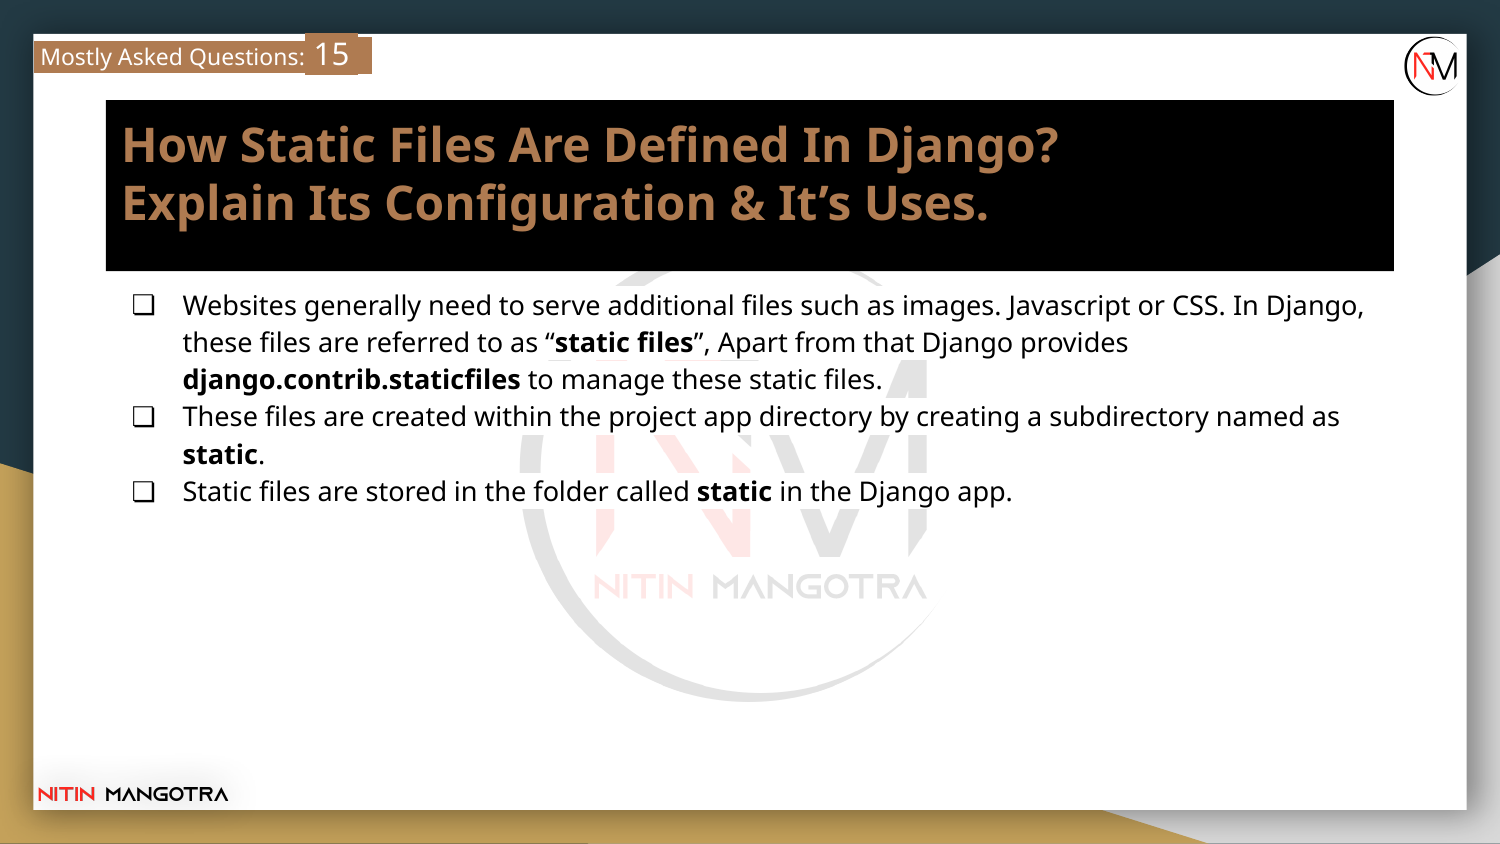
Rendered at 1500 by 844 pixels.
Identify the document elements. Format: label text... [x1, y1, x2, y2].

text_box Websites generally need to serve additional files such as images. Javascript or CSS. In Django, these files are referred to as “static files”, Apart from that Django provides django.contrib.staticfiles to manage these static files. These files are created within the project app directory by creating a subdirectory named as static. Static files are stored in the folder called static in the Django app. [92, 267, 1381, 560]
title How Static Files Are Defined In Django? Explain Its Configuration & It’s Uses. [105, 100, 1394, 272]
picture [33, 775, 233, 810]
picture [1401, 33, 1467, 99]
text_box Mostly Asked Questions: 15 [19, 19, 403, 87]
